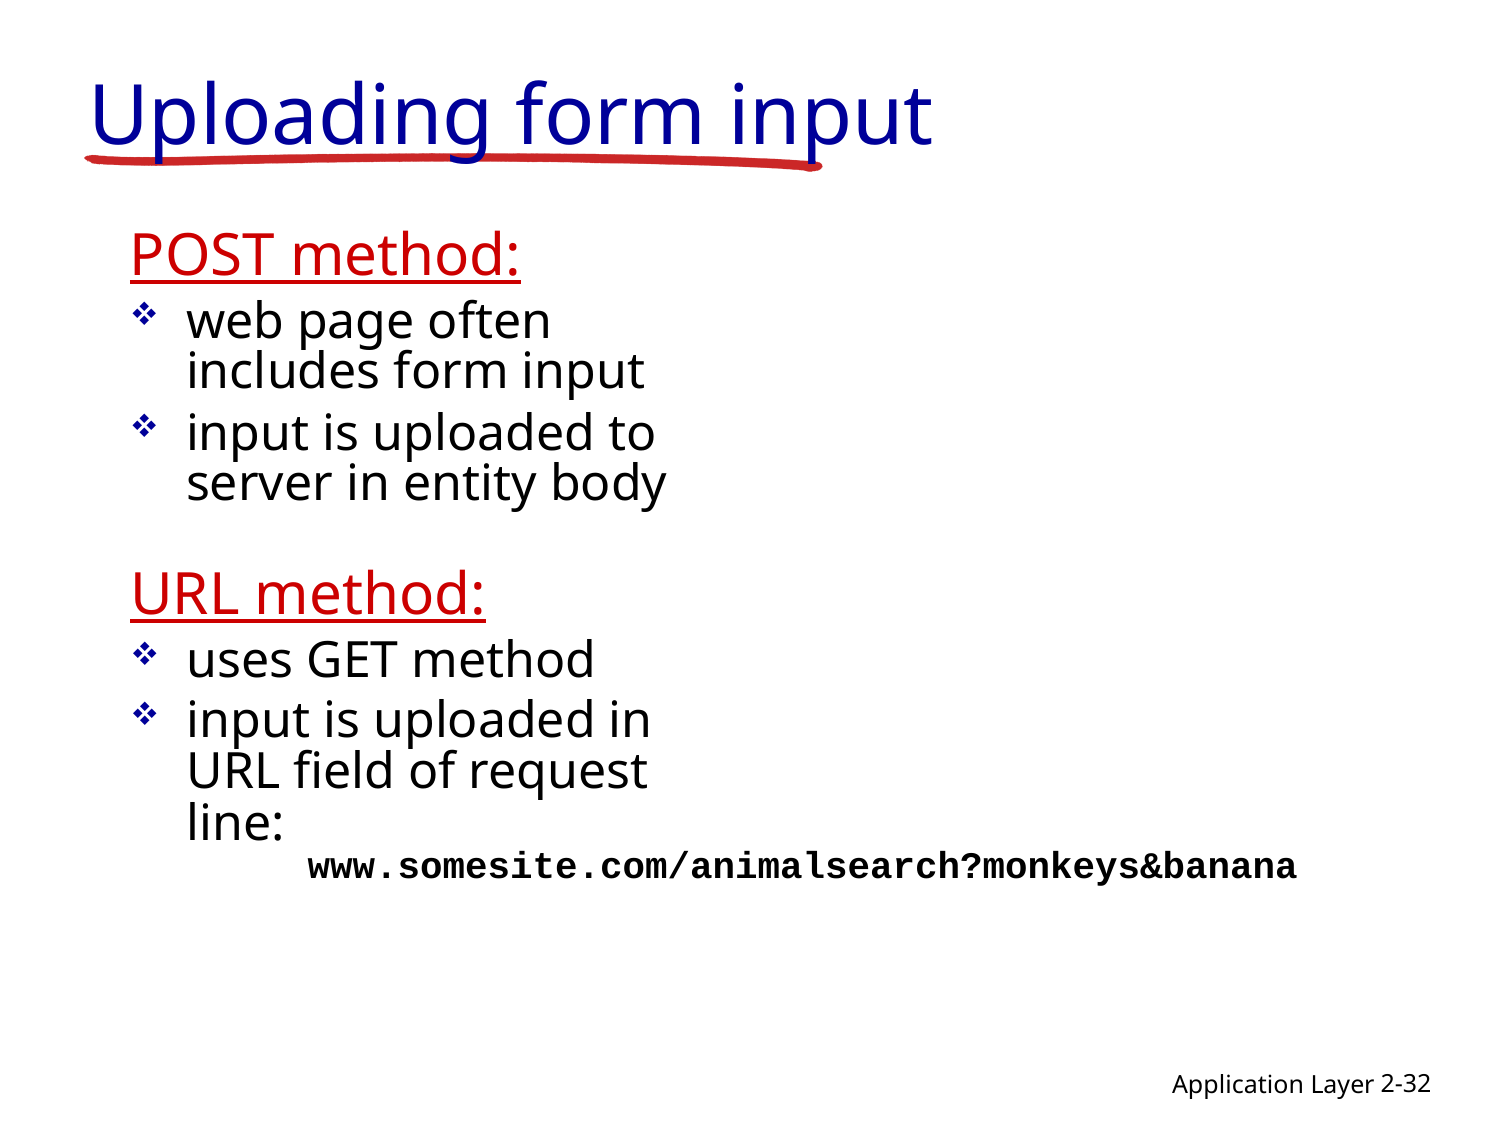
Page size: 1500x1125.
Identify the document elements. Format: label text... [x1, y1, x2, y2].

text_box www.somesite.com/animalsearch?monkeys&banana [293, 833, 1313, 893]
picture [81, 148, 832, 178]
footer Application Layer [914, 1060, 1391, 1109]
list URL method: uses GET method input is uploaded in URL field of request line: [115, 559, 741, 922]
title Uploading form input [72, 36, 1417, 186]
slide_number 2-32 [1365, 1059, 1477, 1106]
list POST method: web page often includes form input input is uploaded to server in entity body [114, 220, 741, 658]
